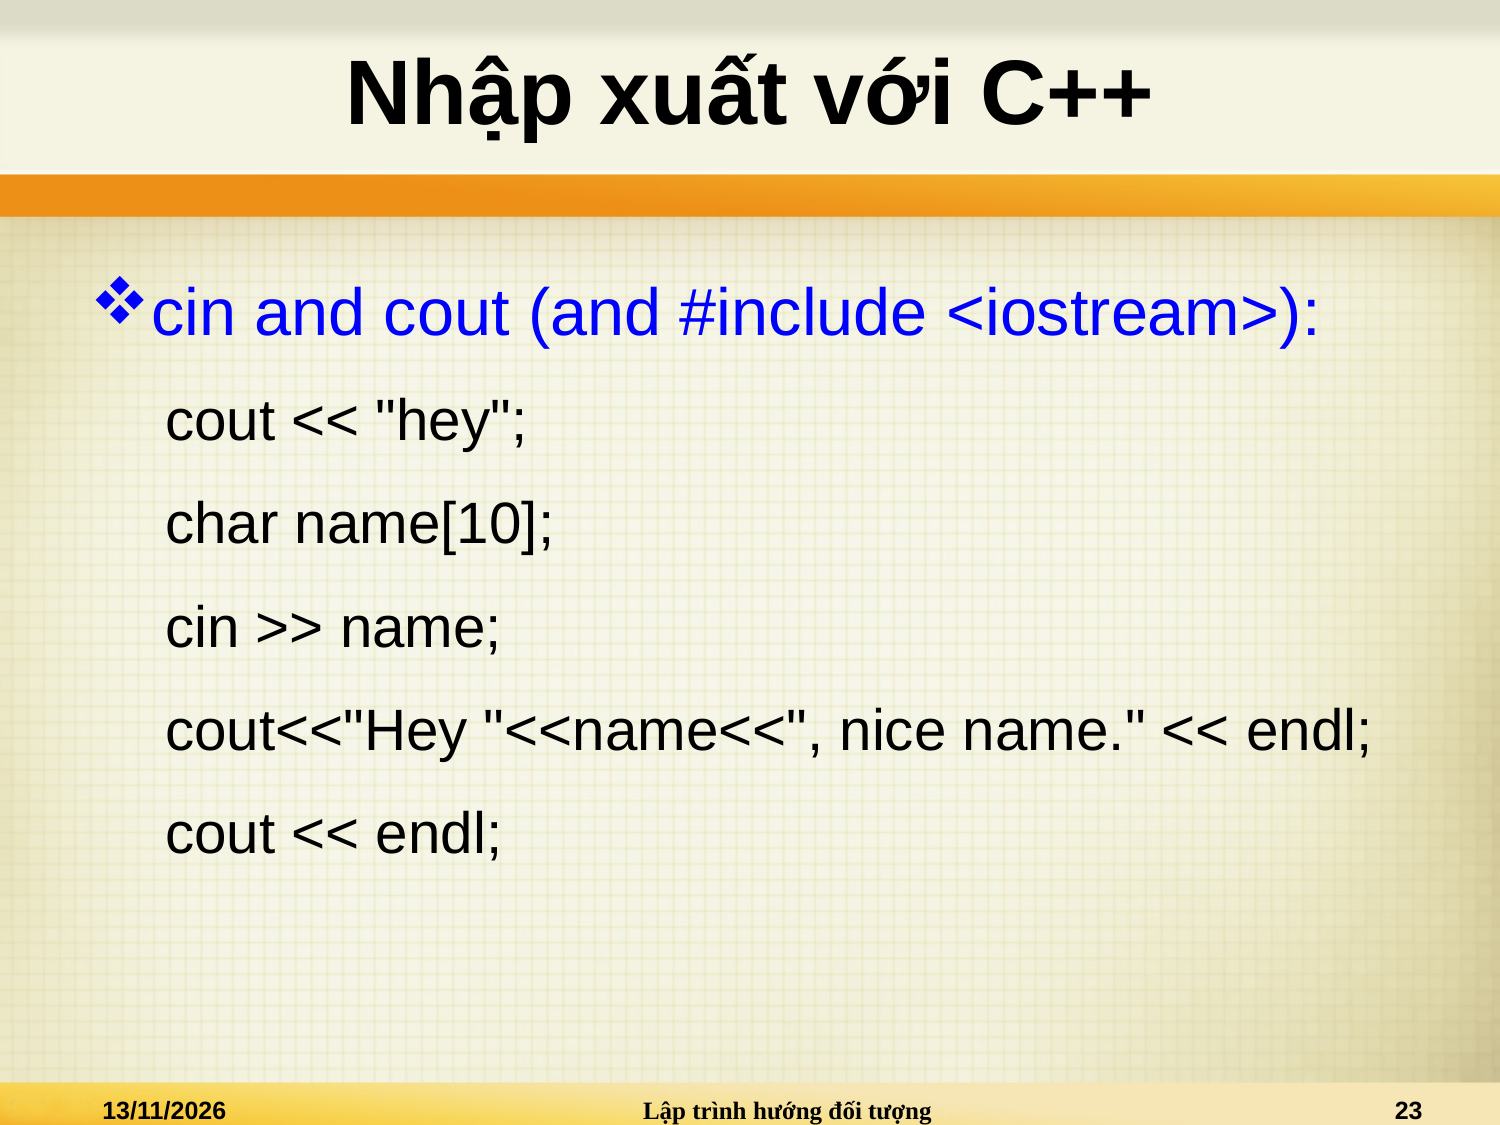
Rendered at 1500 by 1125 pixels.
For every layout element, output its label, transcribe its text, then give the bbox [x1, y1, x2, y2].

slide_number 23 [1087, 1087, 1438, 1125]
picture [0, 175, 1500, 1125]
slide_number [87, 1087, 438, 1125]
title Nhập xuất với C++ [0, 0, 1500, 175]
list cin and cout (and #include <iostream>): cout << "hey"; char name[10]; cin >> name; cout<<"Hey "<<name<<", nice name." << endl; cout << endl; [75, 237, 1450, 1063]
footer Lập trình hướng đối tượng [549, 1087, 1025, 1125]
